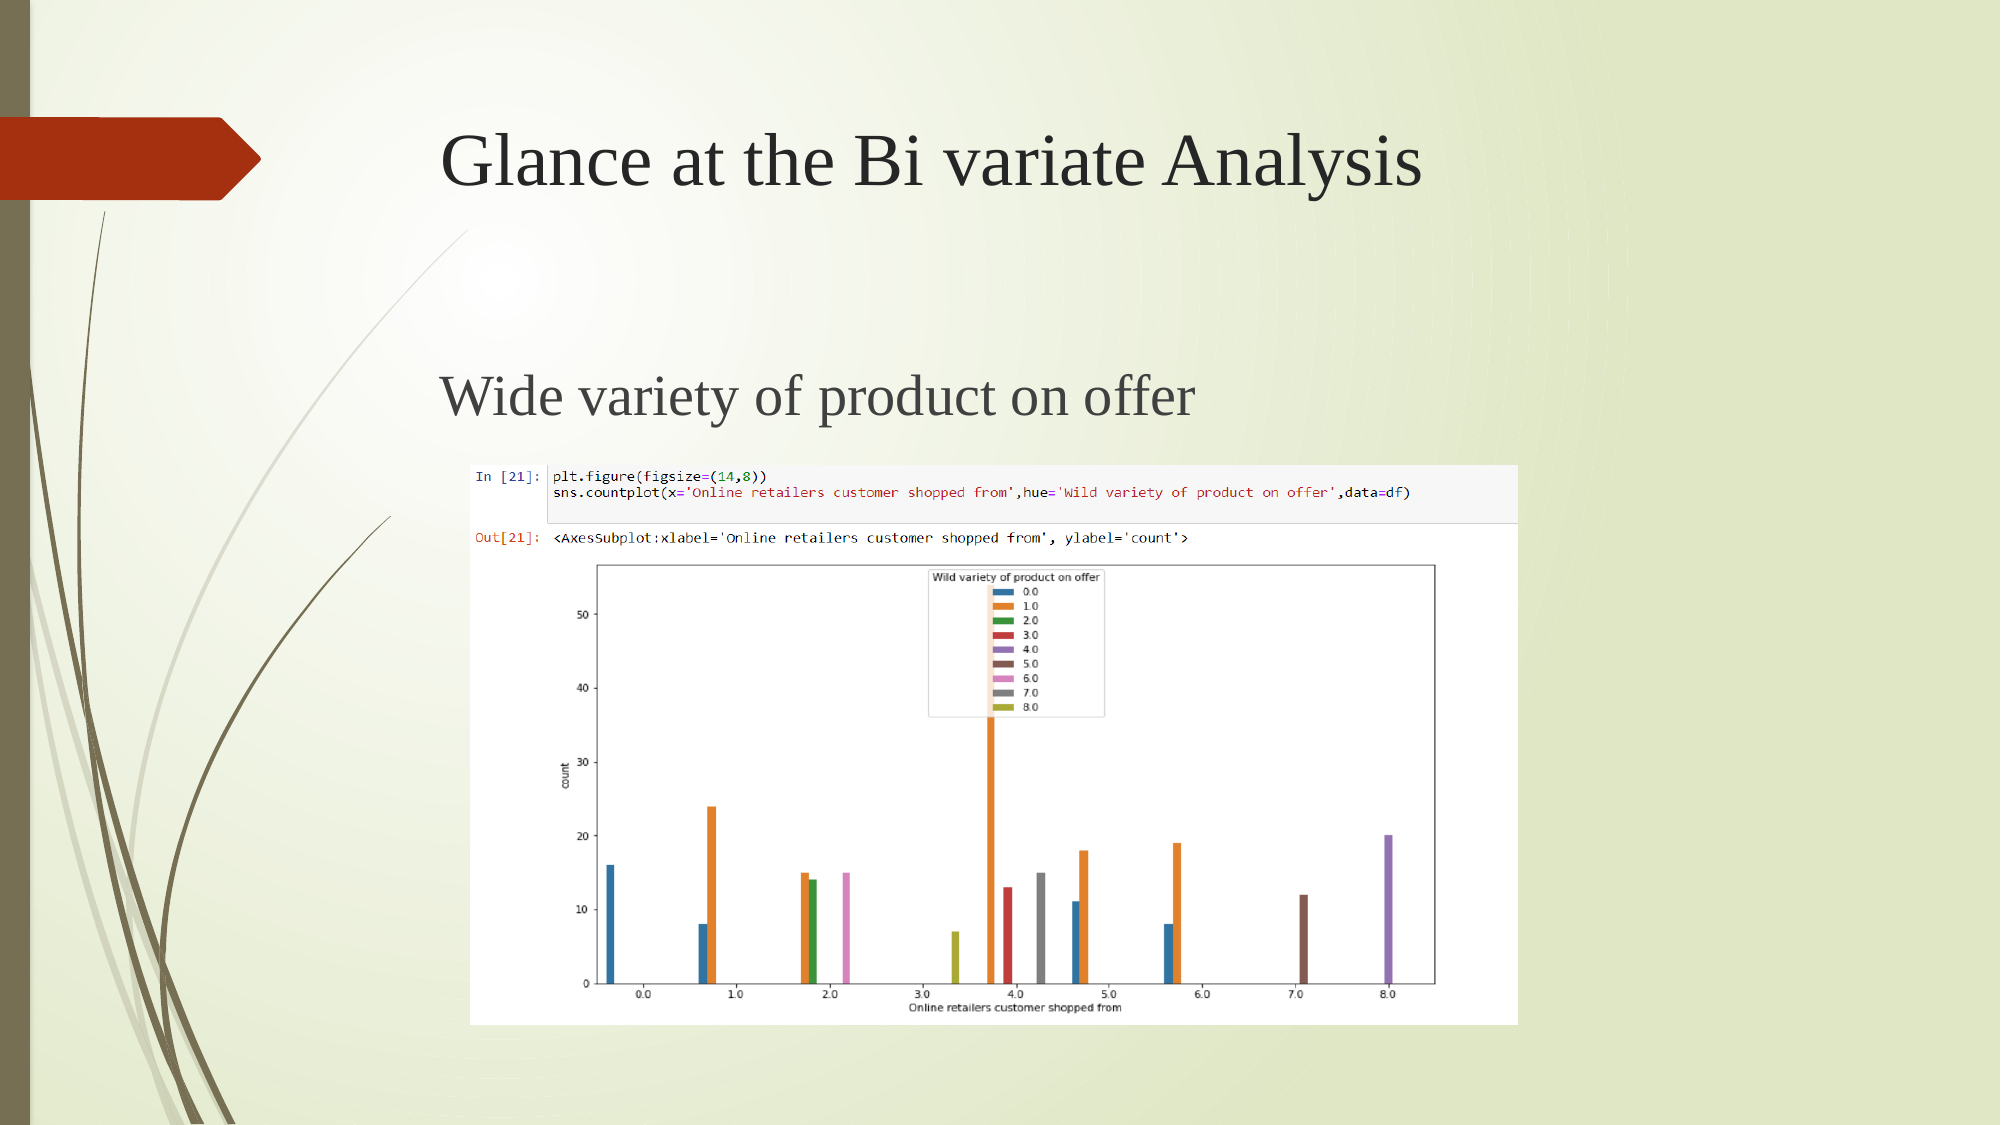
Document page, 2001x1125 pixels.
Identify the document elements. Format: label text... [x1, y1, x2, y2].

title Glance at the Bi variate Analysis [425, 102, 1888, 313]
picture [469, 465, 1518, 1026]
list Wide variety of product on offer [424, 350, 1888, 970]
